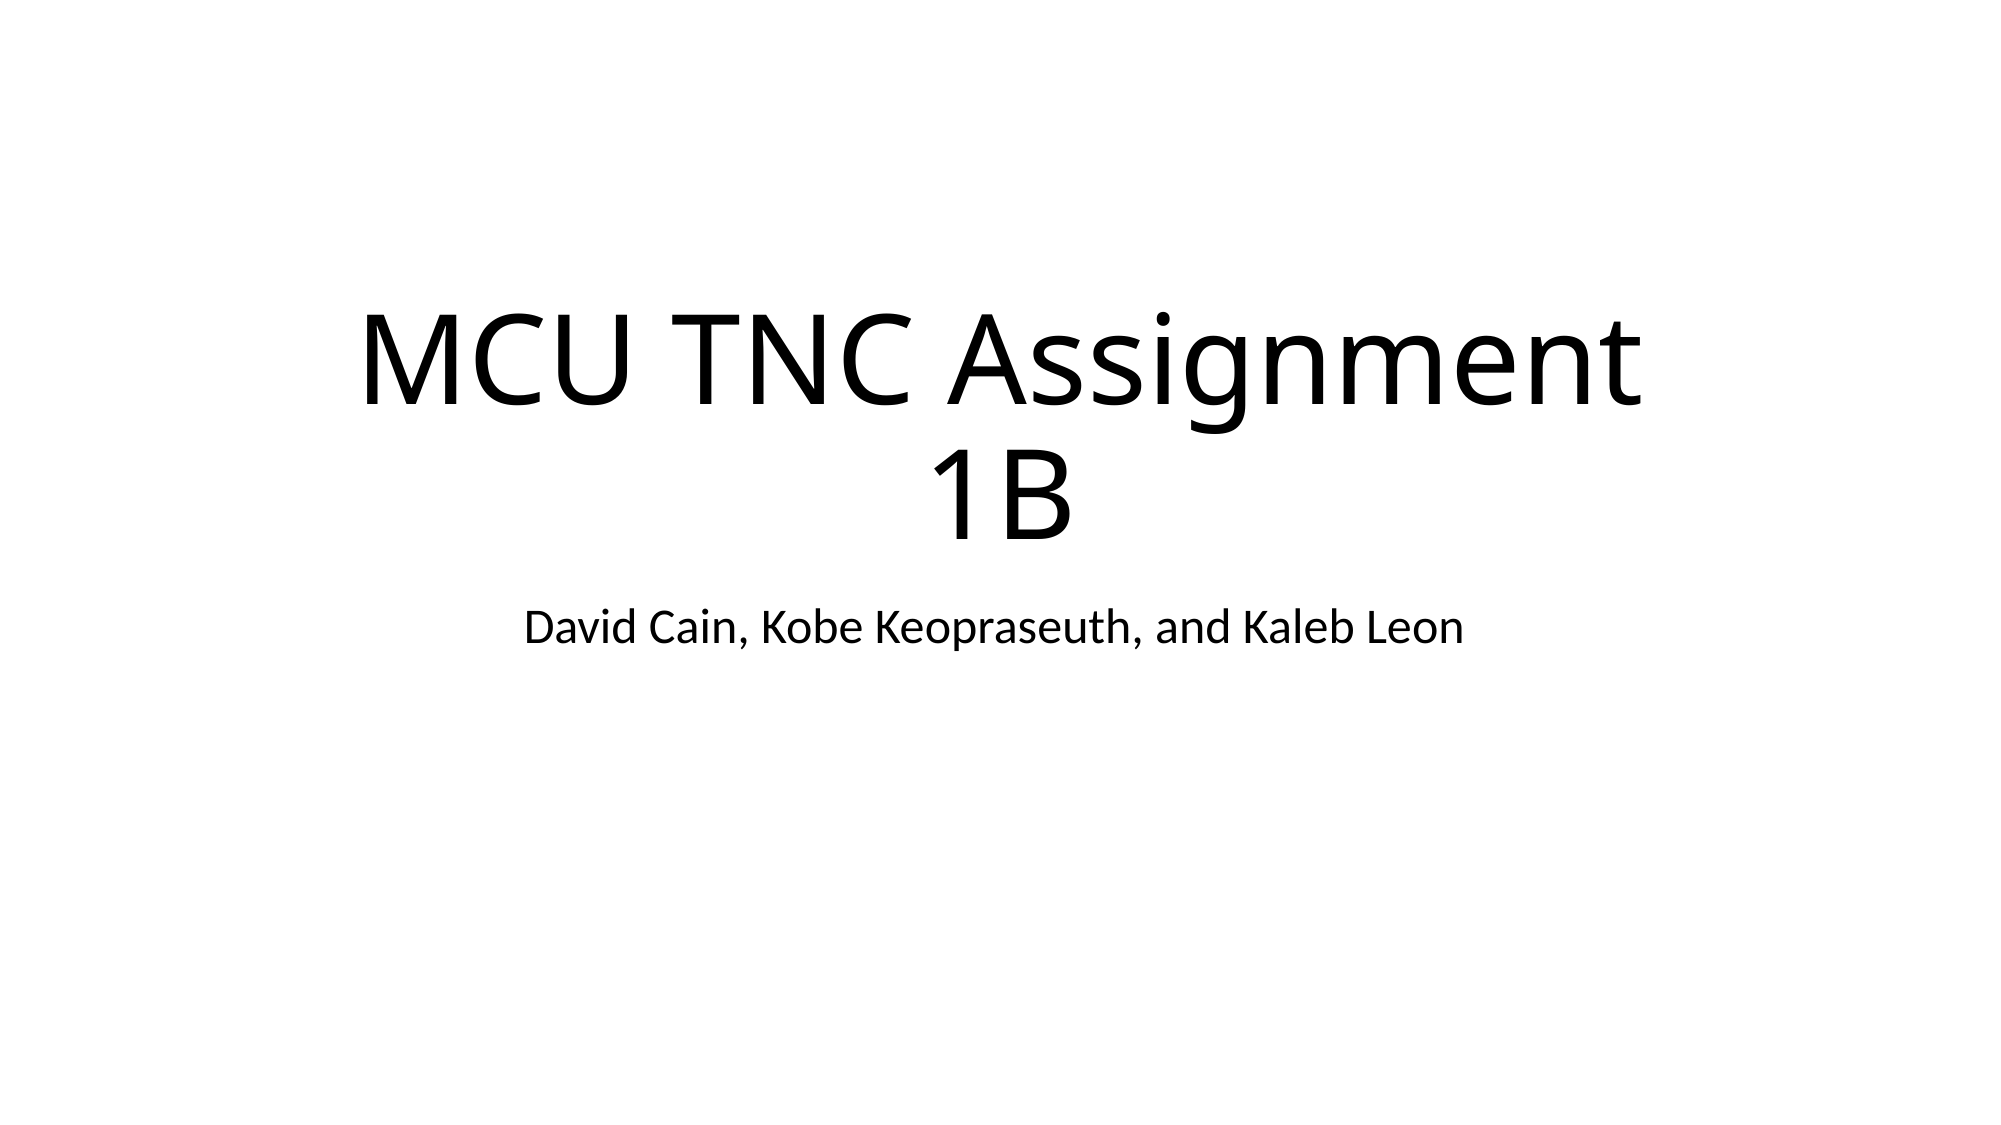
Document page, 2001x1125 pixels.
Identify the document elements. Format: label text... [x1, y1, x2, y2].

subtitle David Cain, Kobe Keopraseuth, and Kaleb Leon [249, 592, 1750, 670]
title MCU TNC Assignment 1B [249, 405, 1750, 575]
